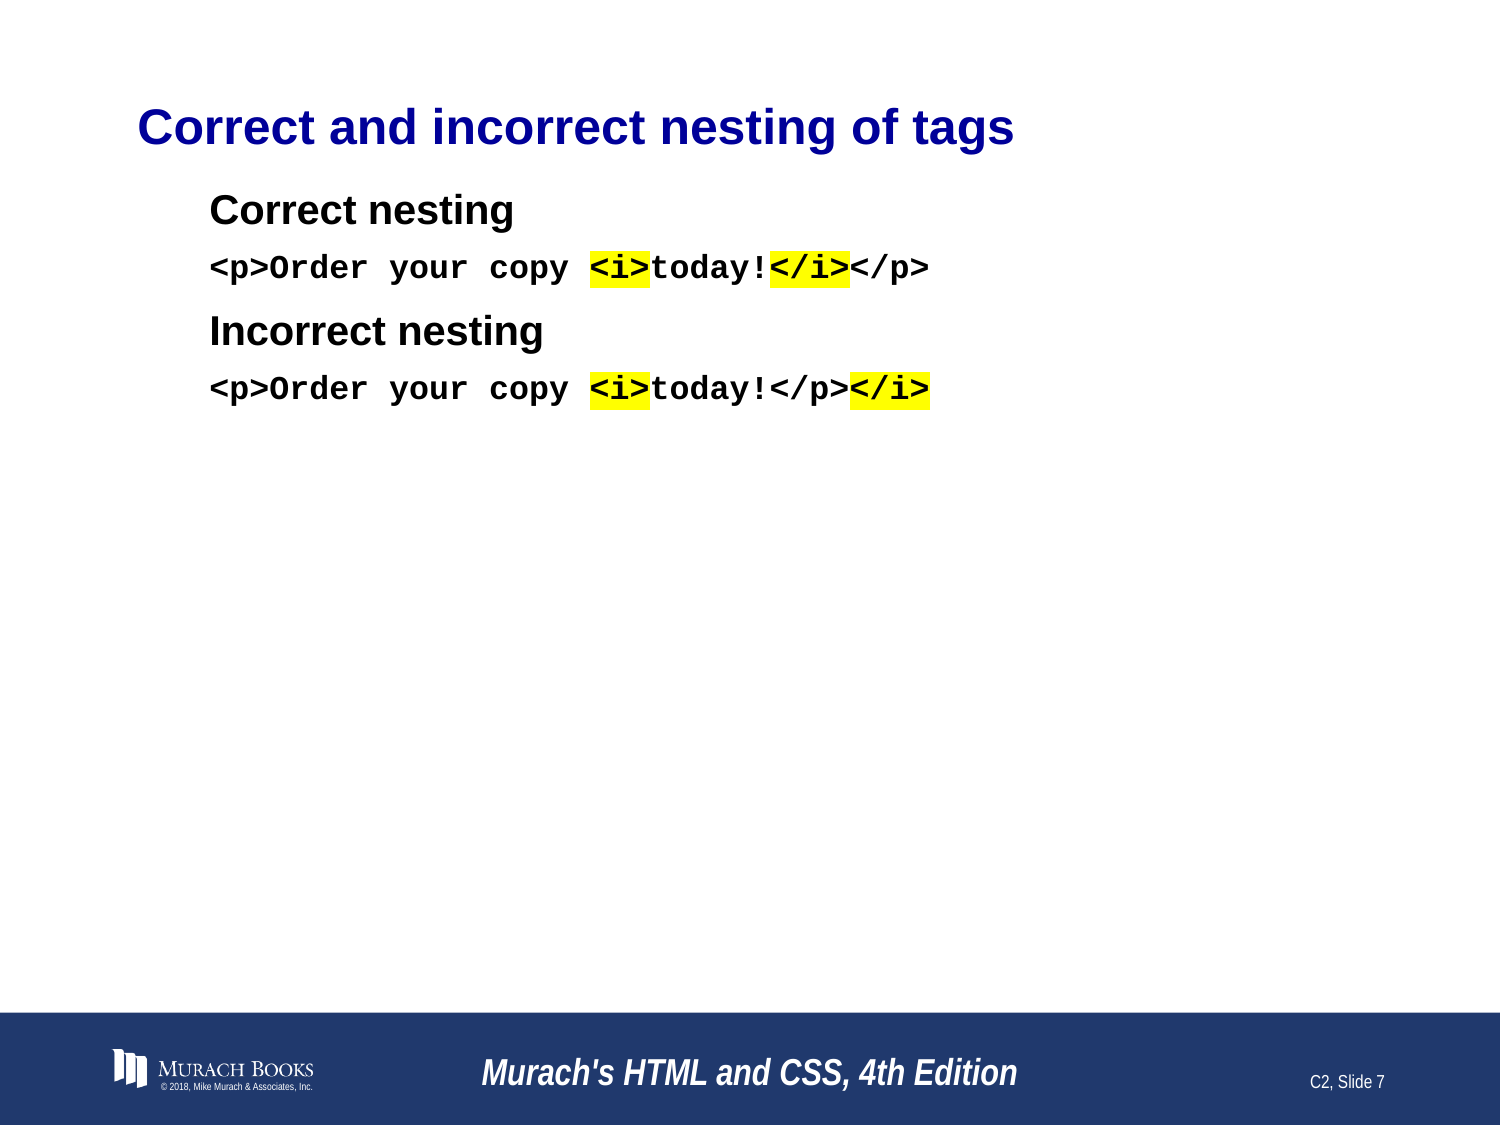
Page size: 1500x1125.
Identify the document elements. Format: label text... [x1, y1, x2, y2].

list Correct nesting <p>Order your copy <i>today!</i></p> Incorrect nesting <p>Order your copy <i>today!</p></i> [137, 174, 1350, 975]
slide_number C2, Slide 7 [1087, 1025, 1400, 1100]
title Correct and incorrect nesting of tags [137, 94, 1338, 156]
slide_number Murach's HTML and CSS, 4th Edition [463, 1025, 1050, 1100]
footer © 2018, Mike Murach & Associates, Inc. [12, 1025, 463, 1100]
